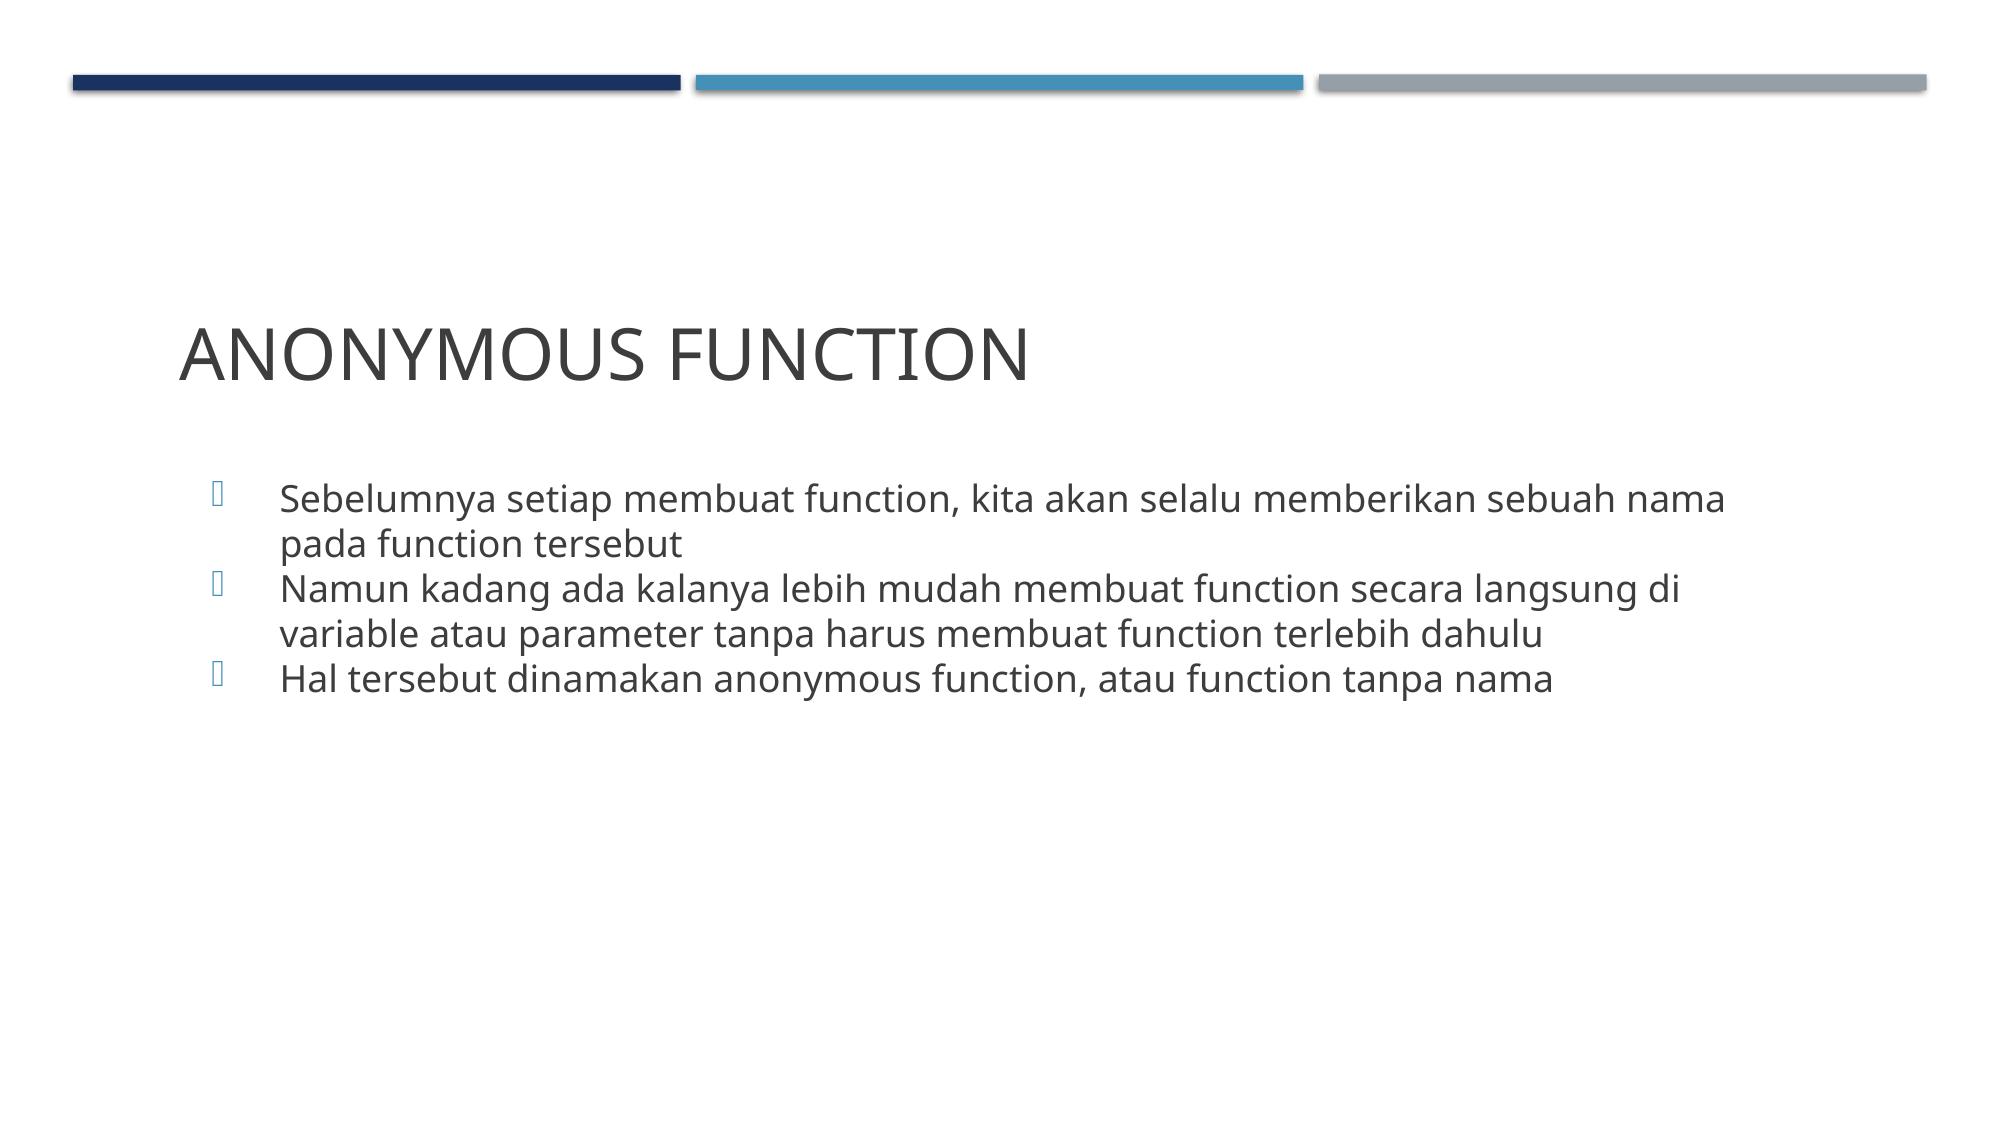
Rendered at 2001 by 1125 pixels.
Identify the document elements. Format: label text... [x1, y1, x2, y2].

title Anonymous Function [159, 288, 1842, 406]
list Sebelumnya setiap membuat function, kita akan selalu memberikan sebuah nama pada function tersebut Namun kadang ada kalanya lebih mudah membuat function secara langsung di variable atau parameter tanpa harus membuat function terlebih dahulu Hal tersebut dinamakan anonymous function, atau function tanpa nama [159, 454, 1842, 950]
